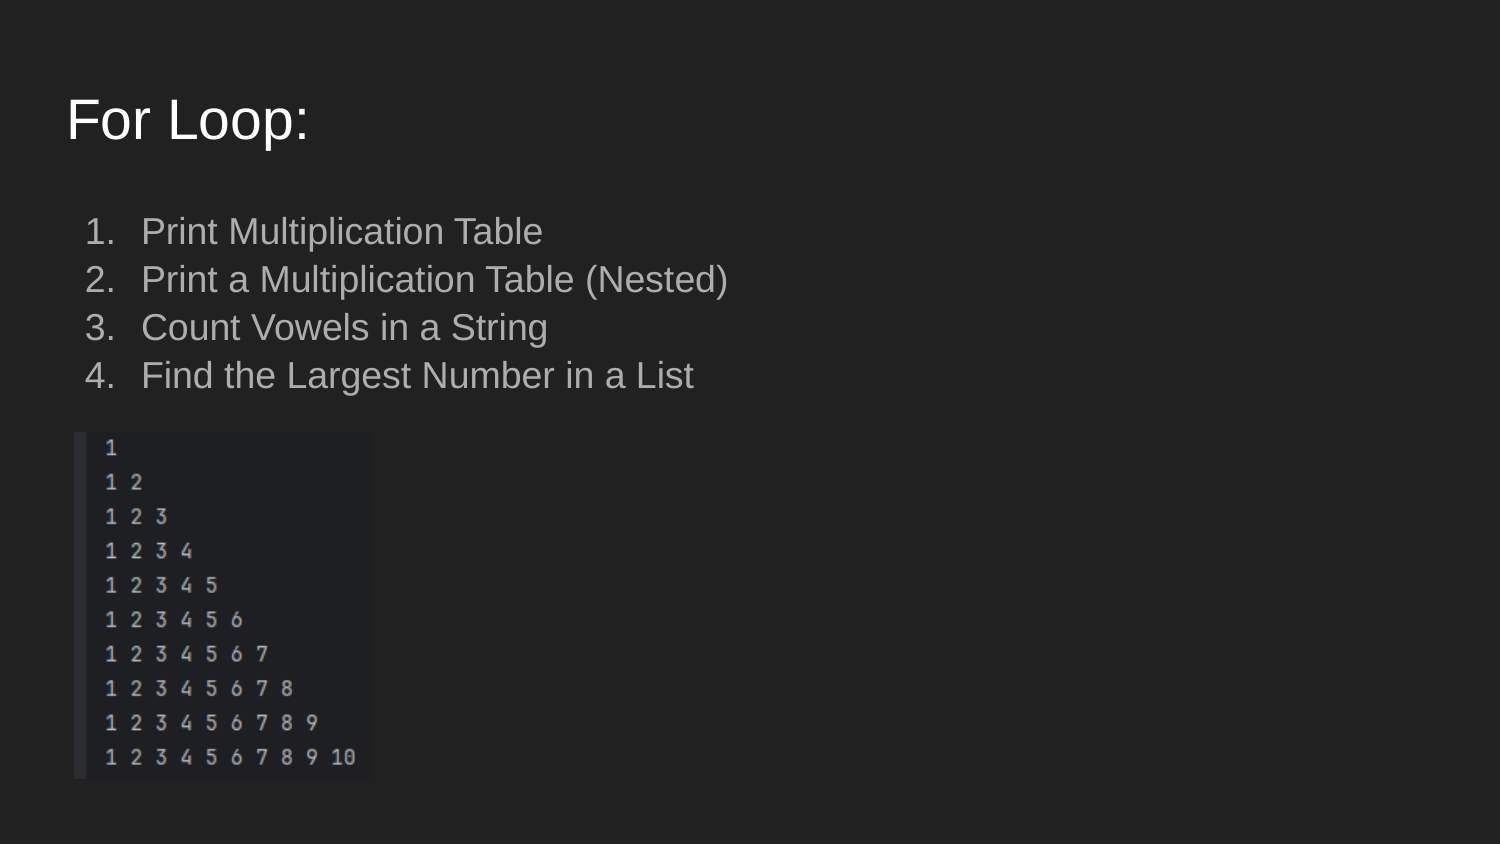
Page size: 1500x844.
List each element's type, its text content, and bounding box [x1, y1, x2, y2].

picture [74, 431, 372, 780]
title For Loop: [51, 72, 1449, 167]
list Print Multiplication Table Print a Multiplication Table (Nested) Count Vowels in a String Find the Largest Number in a List [51, 189, 1449, 750]
